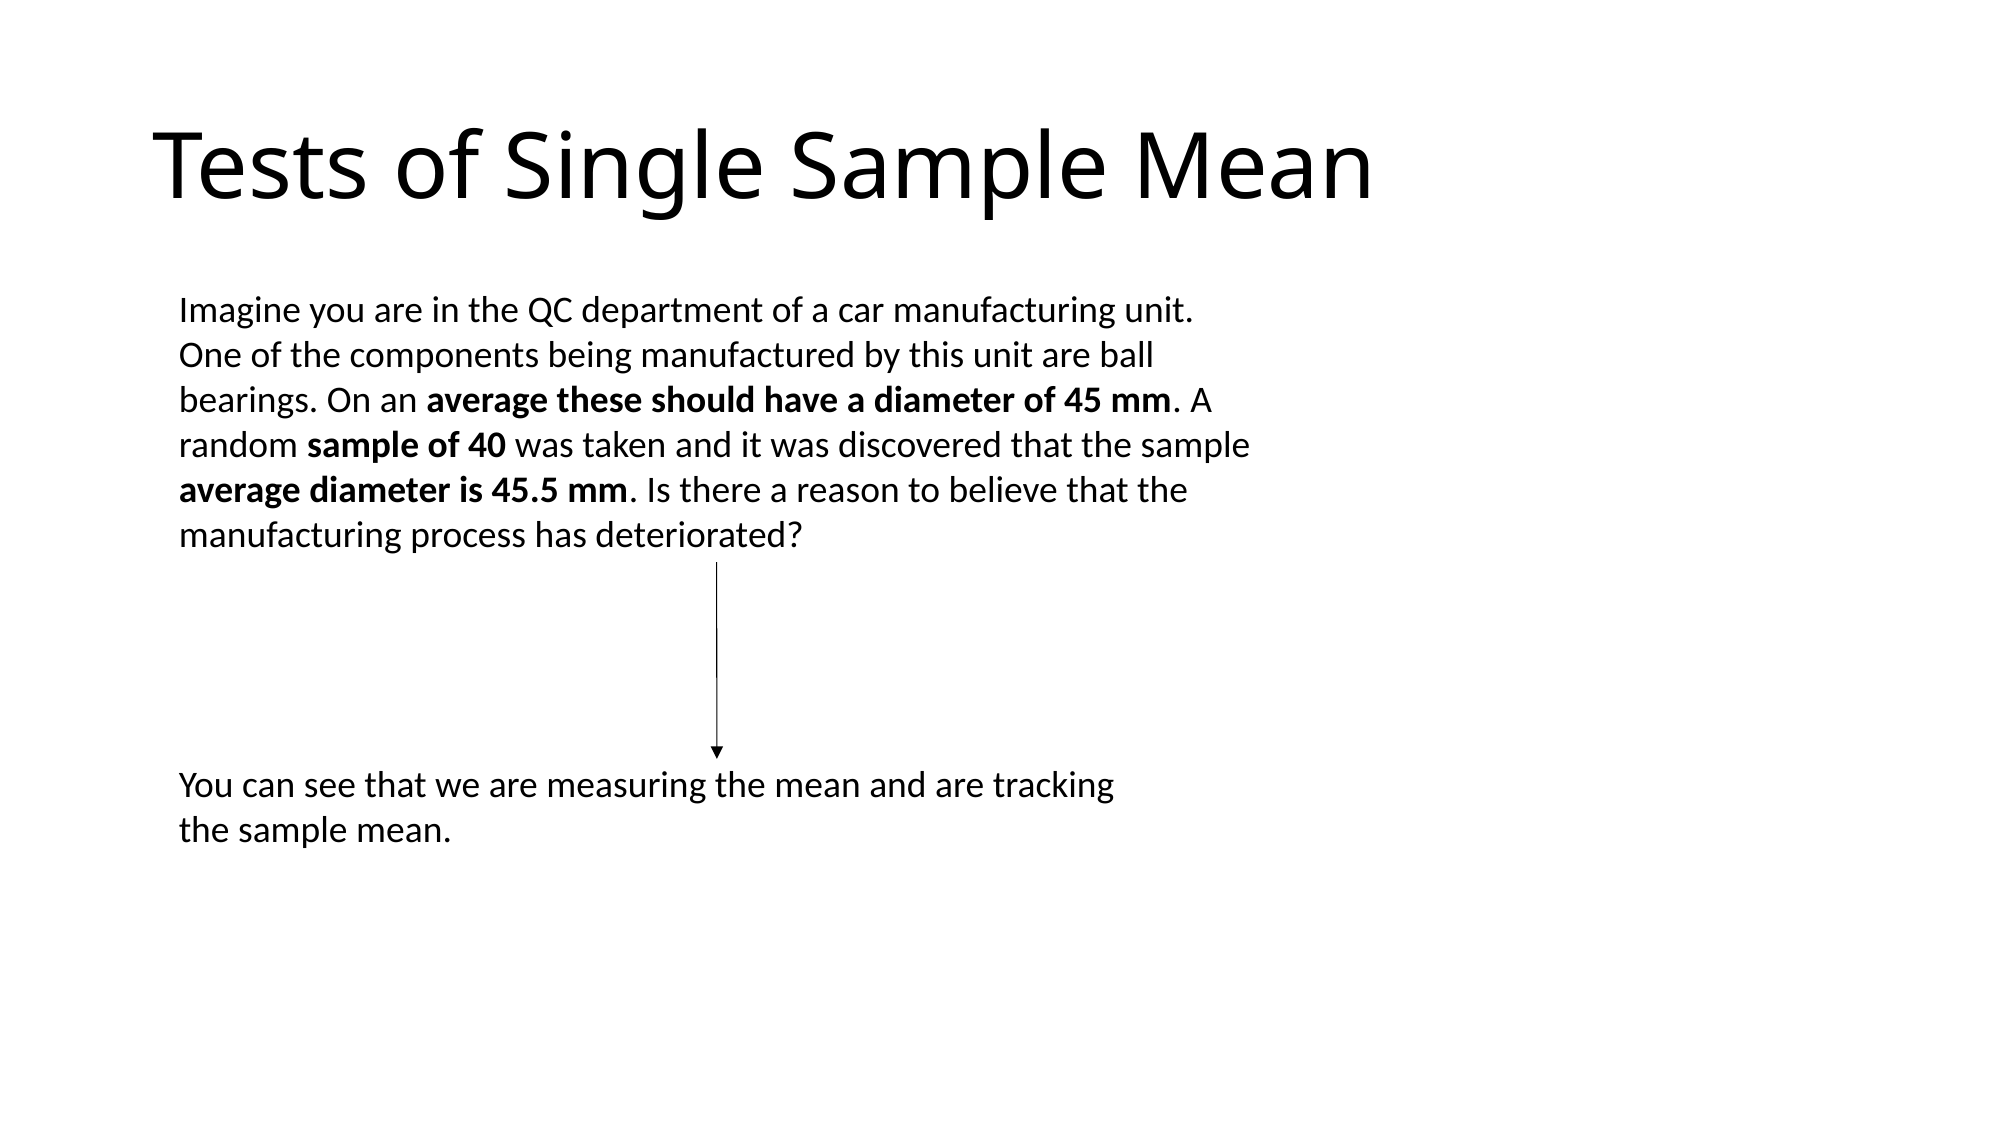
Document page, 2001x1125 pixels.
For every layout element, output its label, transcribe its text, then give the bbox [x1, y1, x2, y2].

text_box You can see that we are measuring the mean and are tracking the sample mean. [164, 752, 1140, 857]
text_box Imagine you are in the QC department of a car manufacturing unit. One of the components being manufactured by this unit are ball bearings. On an average these should have a diameter of 45 mm. A random sample of 40 was taken and it was discovered that the sample average diameter is 45.5 mm. Is there a reason to believe that the manufacturing process has deteriorated? [164, 277, 1269, 562]
title Tests of Single Sample Mean [137, 59, 1863, 278]
